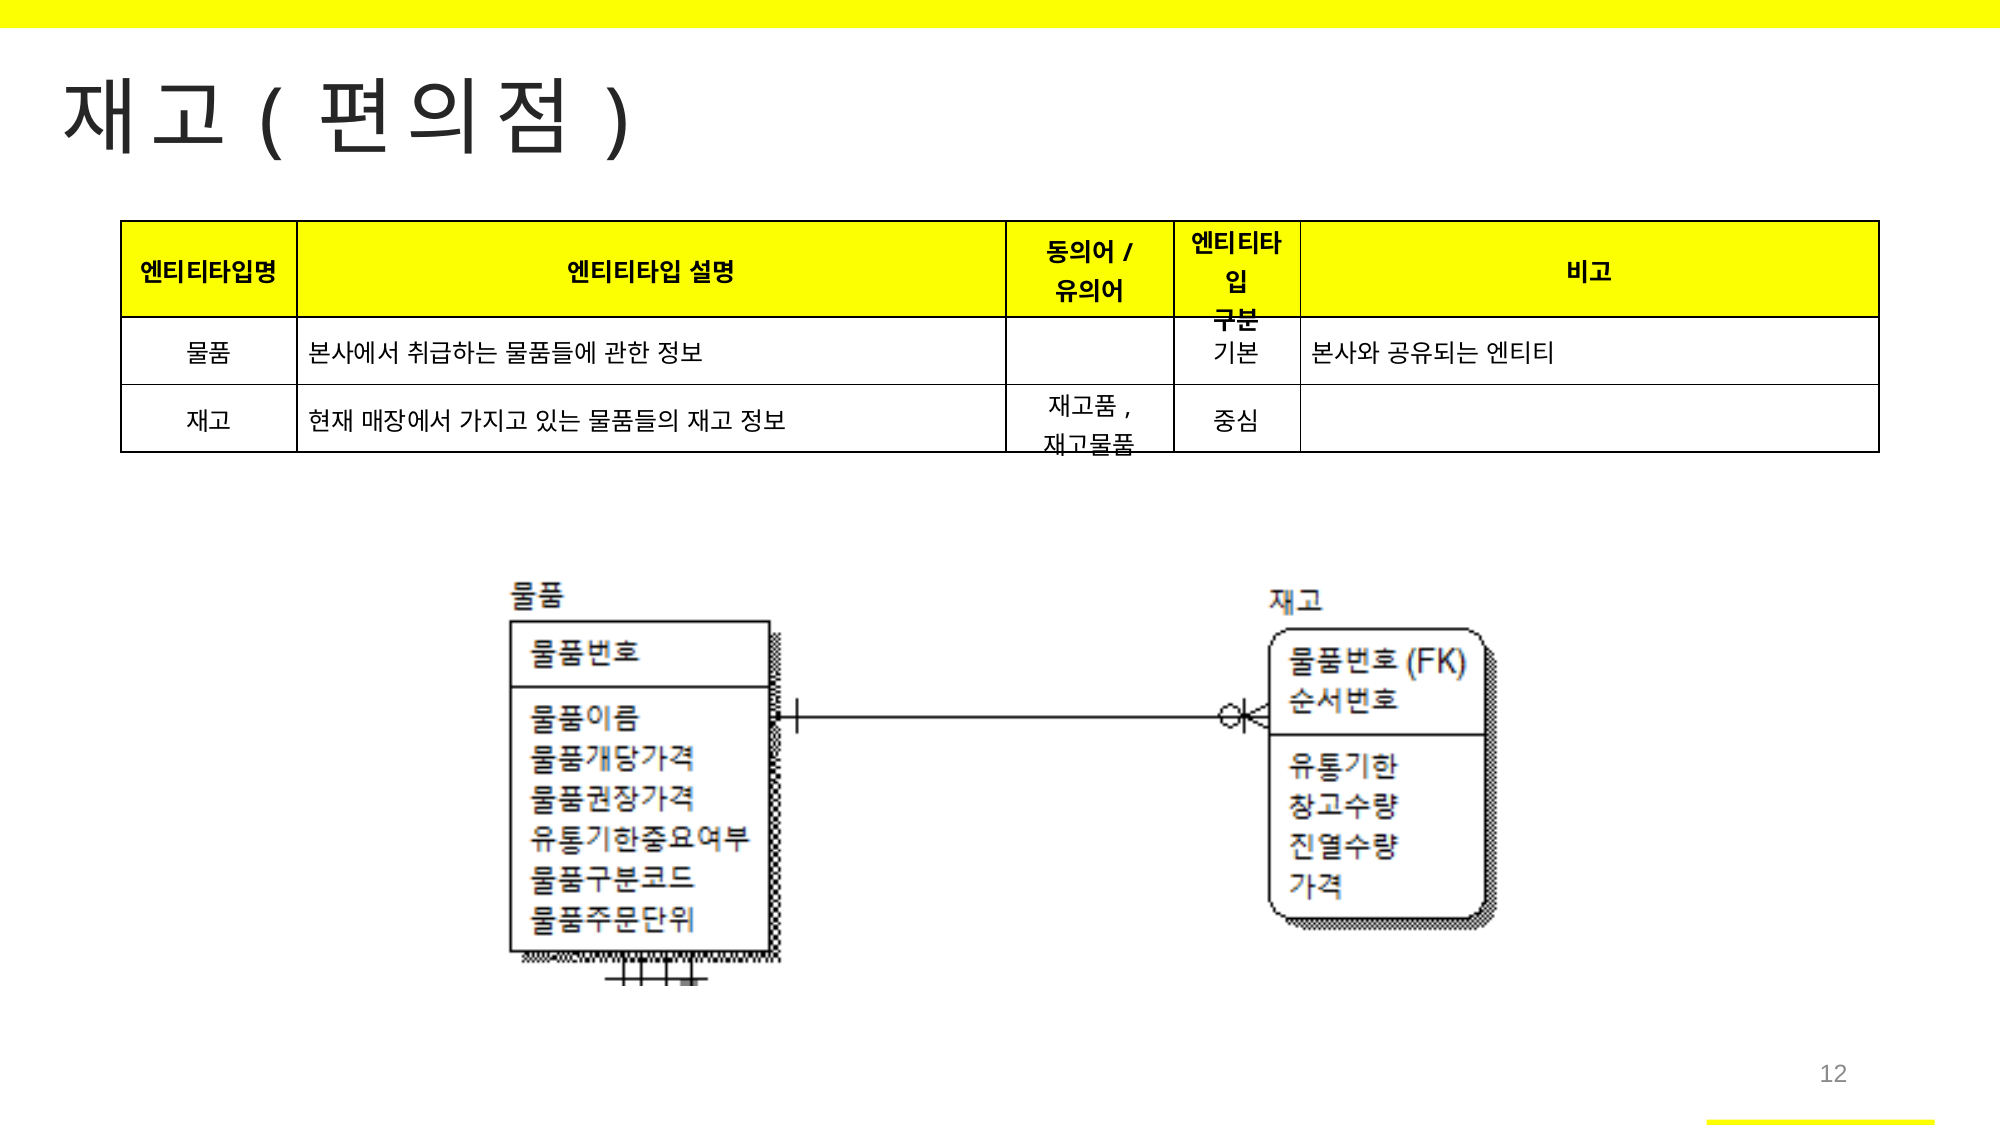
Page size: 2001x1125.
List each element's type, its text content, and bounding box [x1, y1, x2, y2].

table_cell 중심 [1175, 385, 1300, 451]
text_box [1705, 1119, 1936, 1125]
table_cell 현재 매장에서 가지고 있는 물품들의 재고 정보 [298, 385, 1005, 451]
table_cell [1007, 318, 1173, 384]
table_cell [1301, 385, 1878, 451]
text_box 재고(편의점) [47, 56, 644, 172]
table_cell 재고 [122, 385, 296, 451]
picture [480, 553, 1520, 986]
table_header 엔티티타입 구분 [1175, 222, 1300, 316]
table_cell 물품 [122, 318, 296, 384]
table_header 동의어/ 유의어 [1007, 222, 1173, 316]
table_header 엔티티타입 설명 [298, 222, 1005, 316]
table_header 비고 [1301, 222, 1878, 316]
slide_number 12 [1412, 1042, 1863, 1103]
table_cell 재고품, 재고물품 [1007, 385, 1173, 451]
table_cell 본사와 공유되는 엔티티 [1301, 318, 1878, 384]
table_cell 기본 [1175, 318, 1300, 384]
table_cell 본사에서 취급하는 물품들에 관한 정보 [298, 318, 1005, 384]
text_box [0, 0, 2000, 29]
table_header 엔티티타입명 [122, 222, 296, 316]
